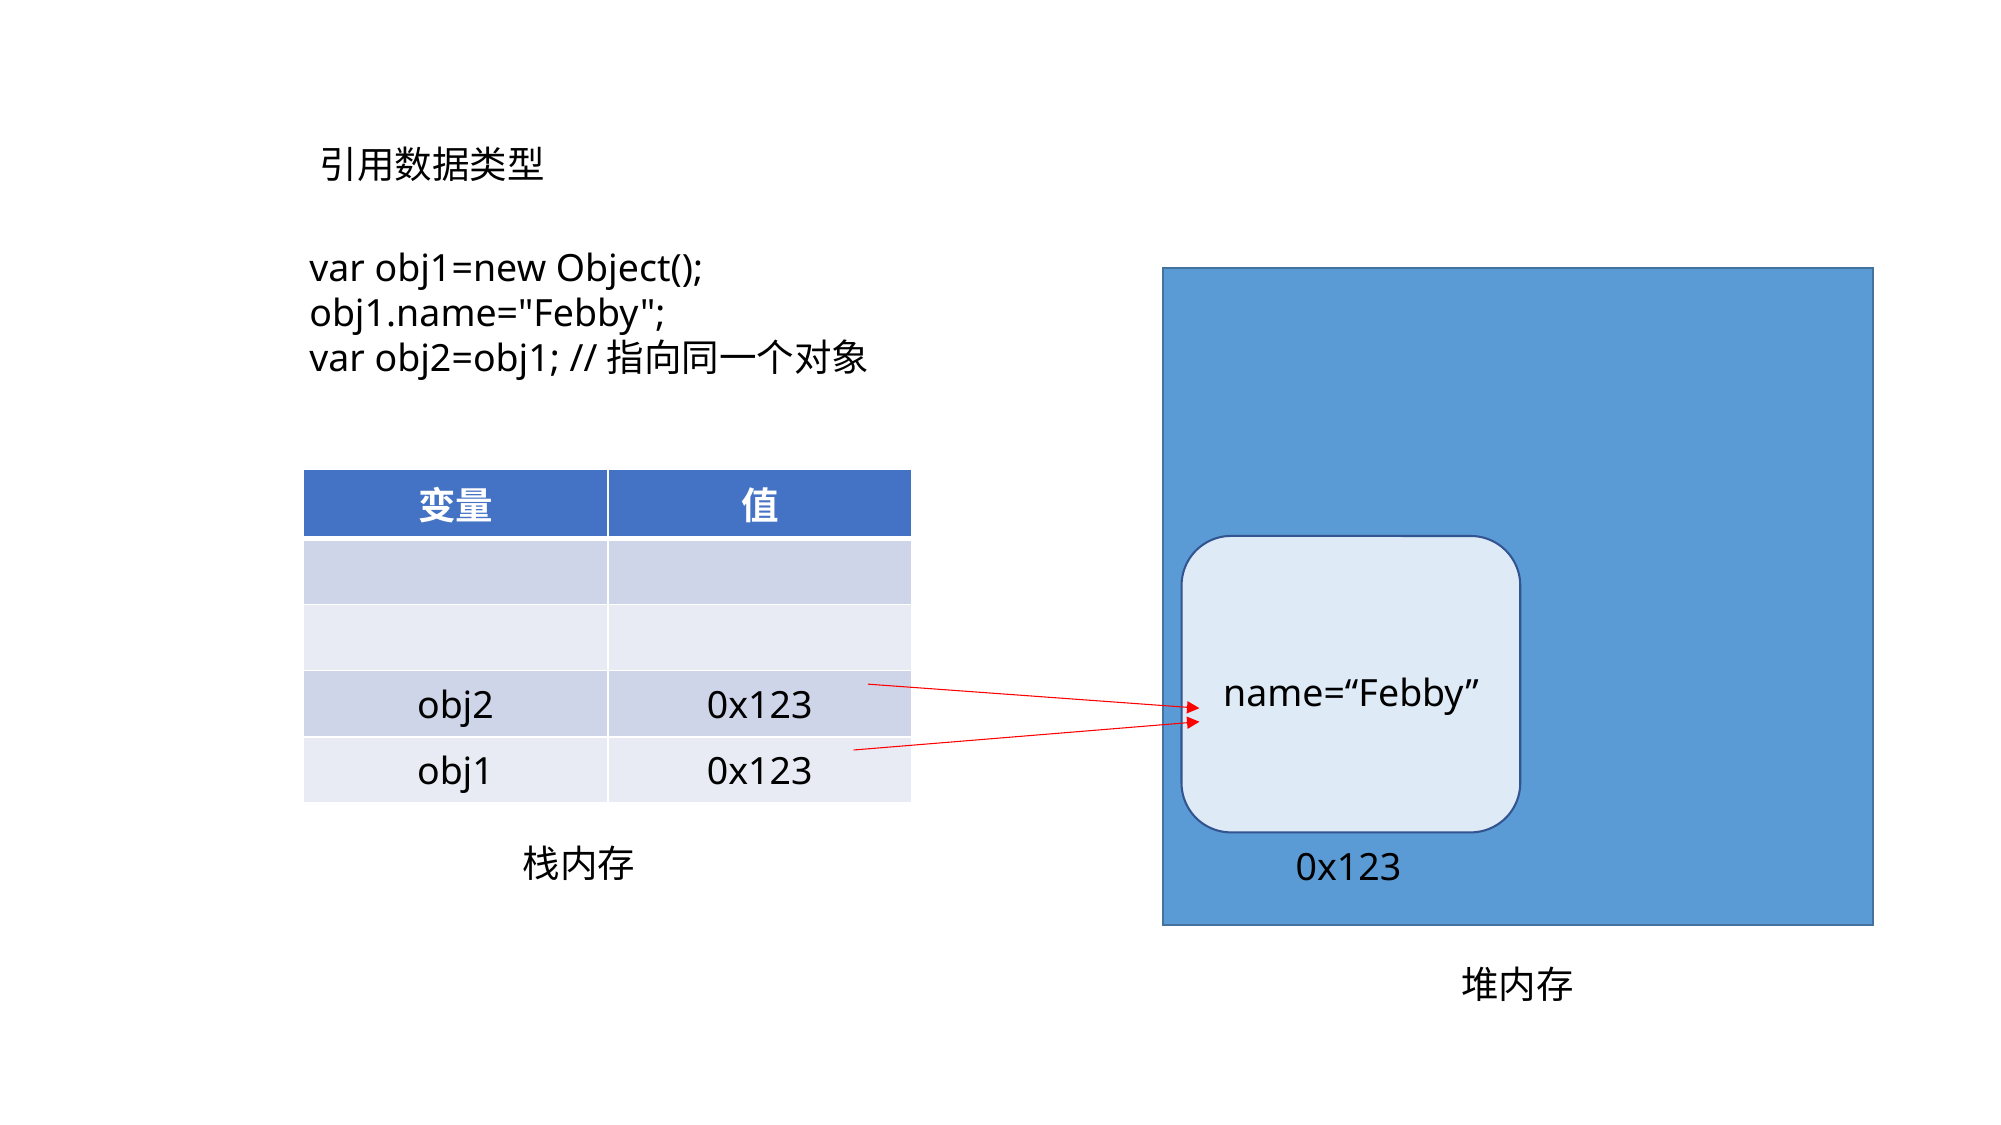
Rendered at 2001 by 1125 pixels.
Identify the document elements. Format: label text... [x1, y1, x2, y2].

text_box 栈内存 [508, 832, 651, 893]
table_cell 0x123 [609, 738, 911, 802]
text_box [853, 721, 1200, 750]
table_cell [304, 605, 607, 670]
table_cell [609, 605, 911, 670]
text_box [868, 684, 1200, 709]
text_box 0x123 [1280, 835, 1417, 896]
text_box [1180, 534, 1522, 834]
table_cell obj2 [304, 671, 607, 736]
table_cell [304, 541, 607, 604]
text_box var obj1=new Object(); obj1.name="Febby"; var obj2=obj1; //指向同一个对象 [294, 236, 884, 386]
table_header 值 [609, 470, 911, 536]
table_header 变量 [304, 470, 607, 536]
table_cell obj1 [304, 738, 607, 802]
table_cell [609, 541, 911, 604]
text_box [1162, 267, 1874, 926]
text_box 引用数据类型 [304, 133, 560, 193]
text_box name=“Febby” [1208, 661, 1494, 721]
table_cell 0x123 [609, 671, 911, 736]
text_box 堆内存 [1446, 953, 1589, 1014]
